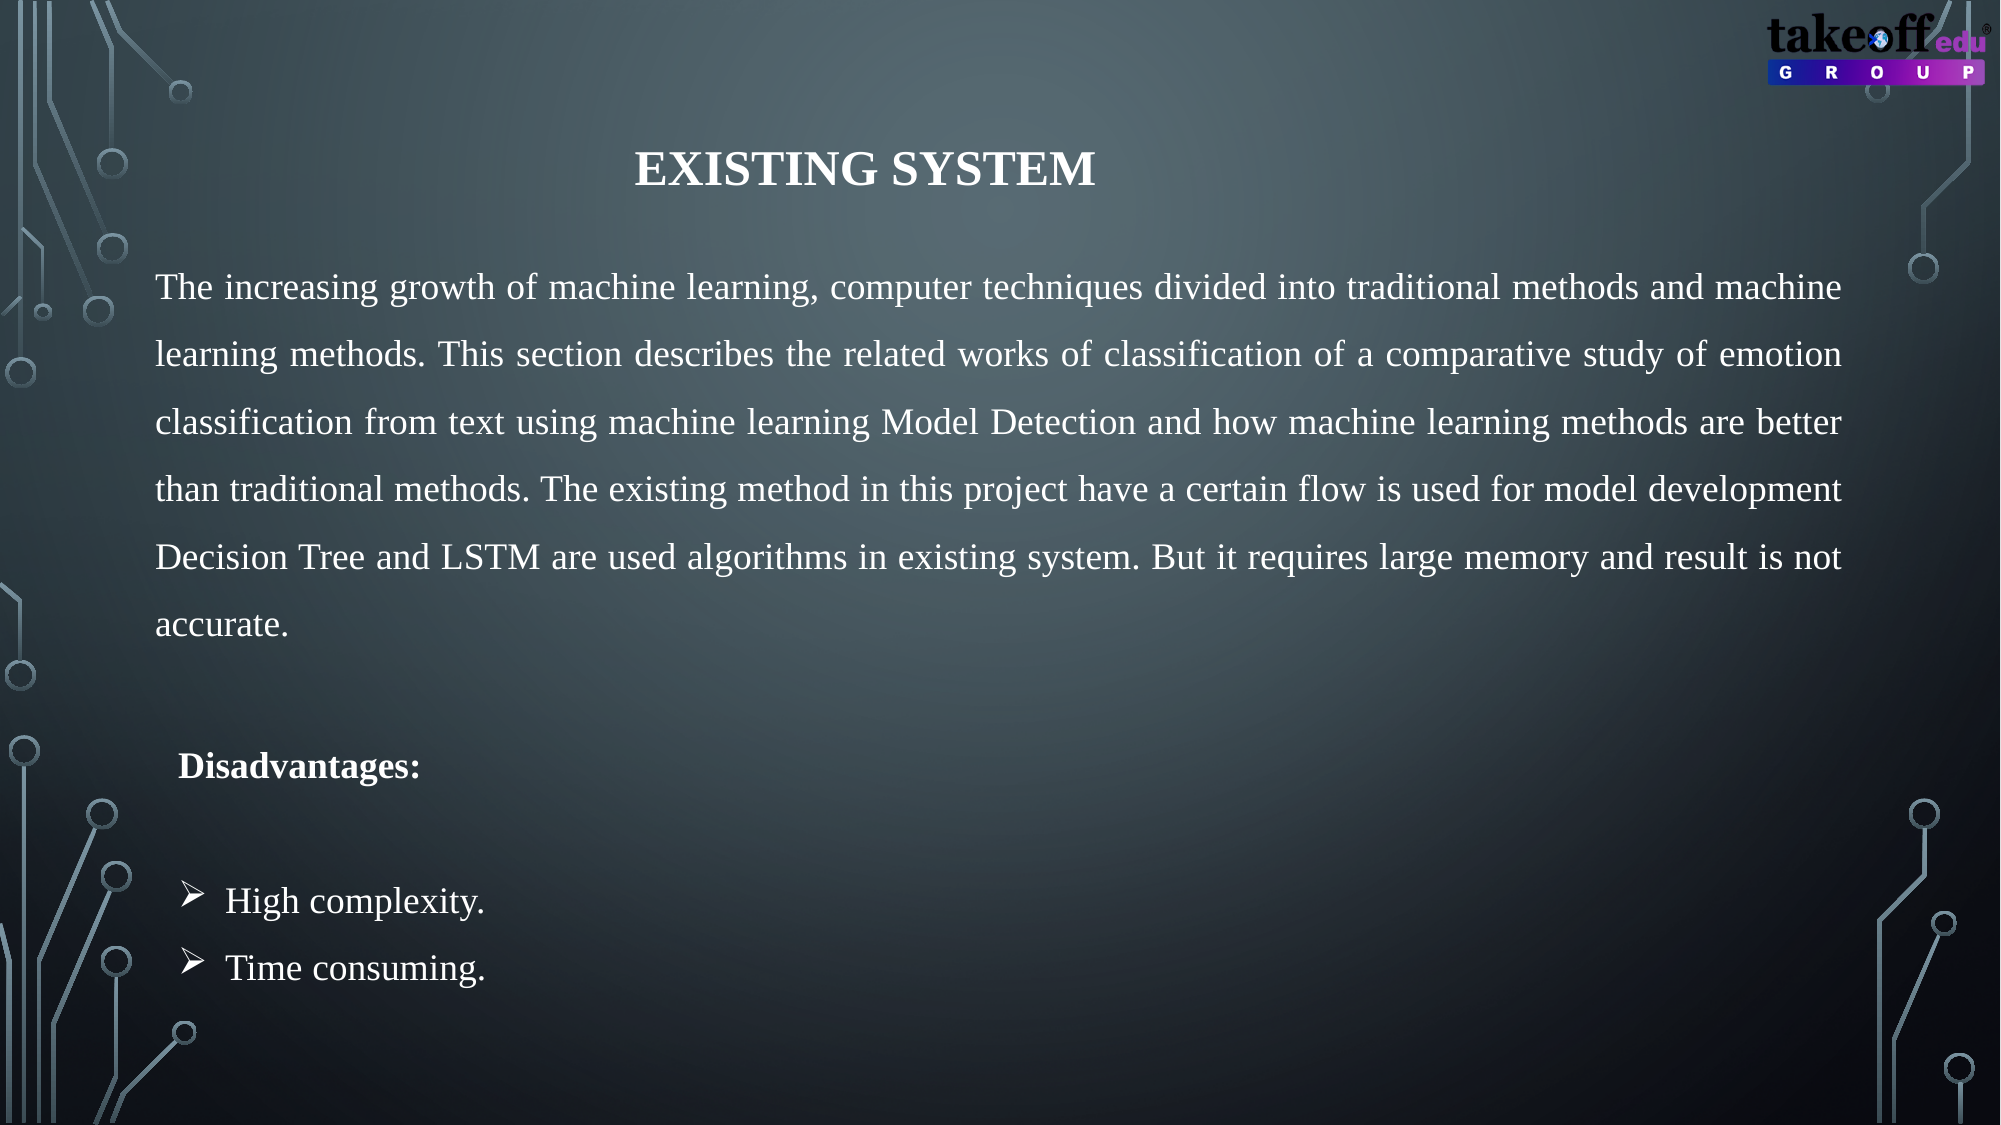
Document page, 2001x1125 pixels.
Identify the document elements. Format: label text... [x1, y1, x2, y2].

picture [1763, 8, 1994, 96]
text_box The increasing growth of machine learning, computer techniques divided into traditional methods and machine learning methods. This section describes the related works of classification of a comparative study of emotion classification from text using machine learning Model Detection and how machine learning methods are better than traditional methods. The existing method in this project have a certain flow is used for model development Decision Tree and LSTM are used algorithms in existing system. But it requires large memory and result is not accurate. [140, 231, 1860, 652]
text_box EXISTING SYSTEM [325, 127, 1406, 231]
text_box Disadvantages: High complexity. Time consuming. [163, 711, 1255, 996]
